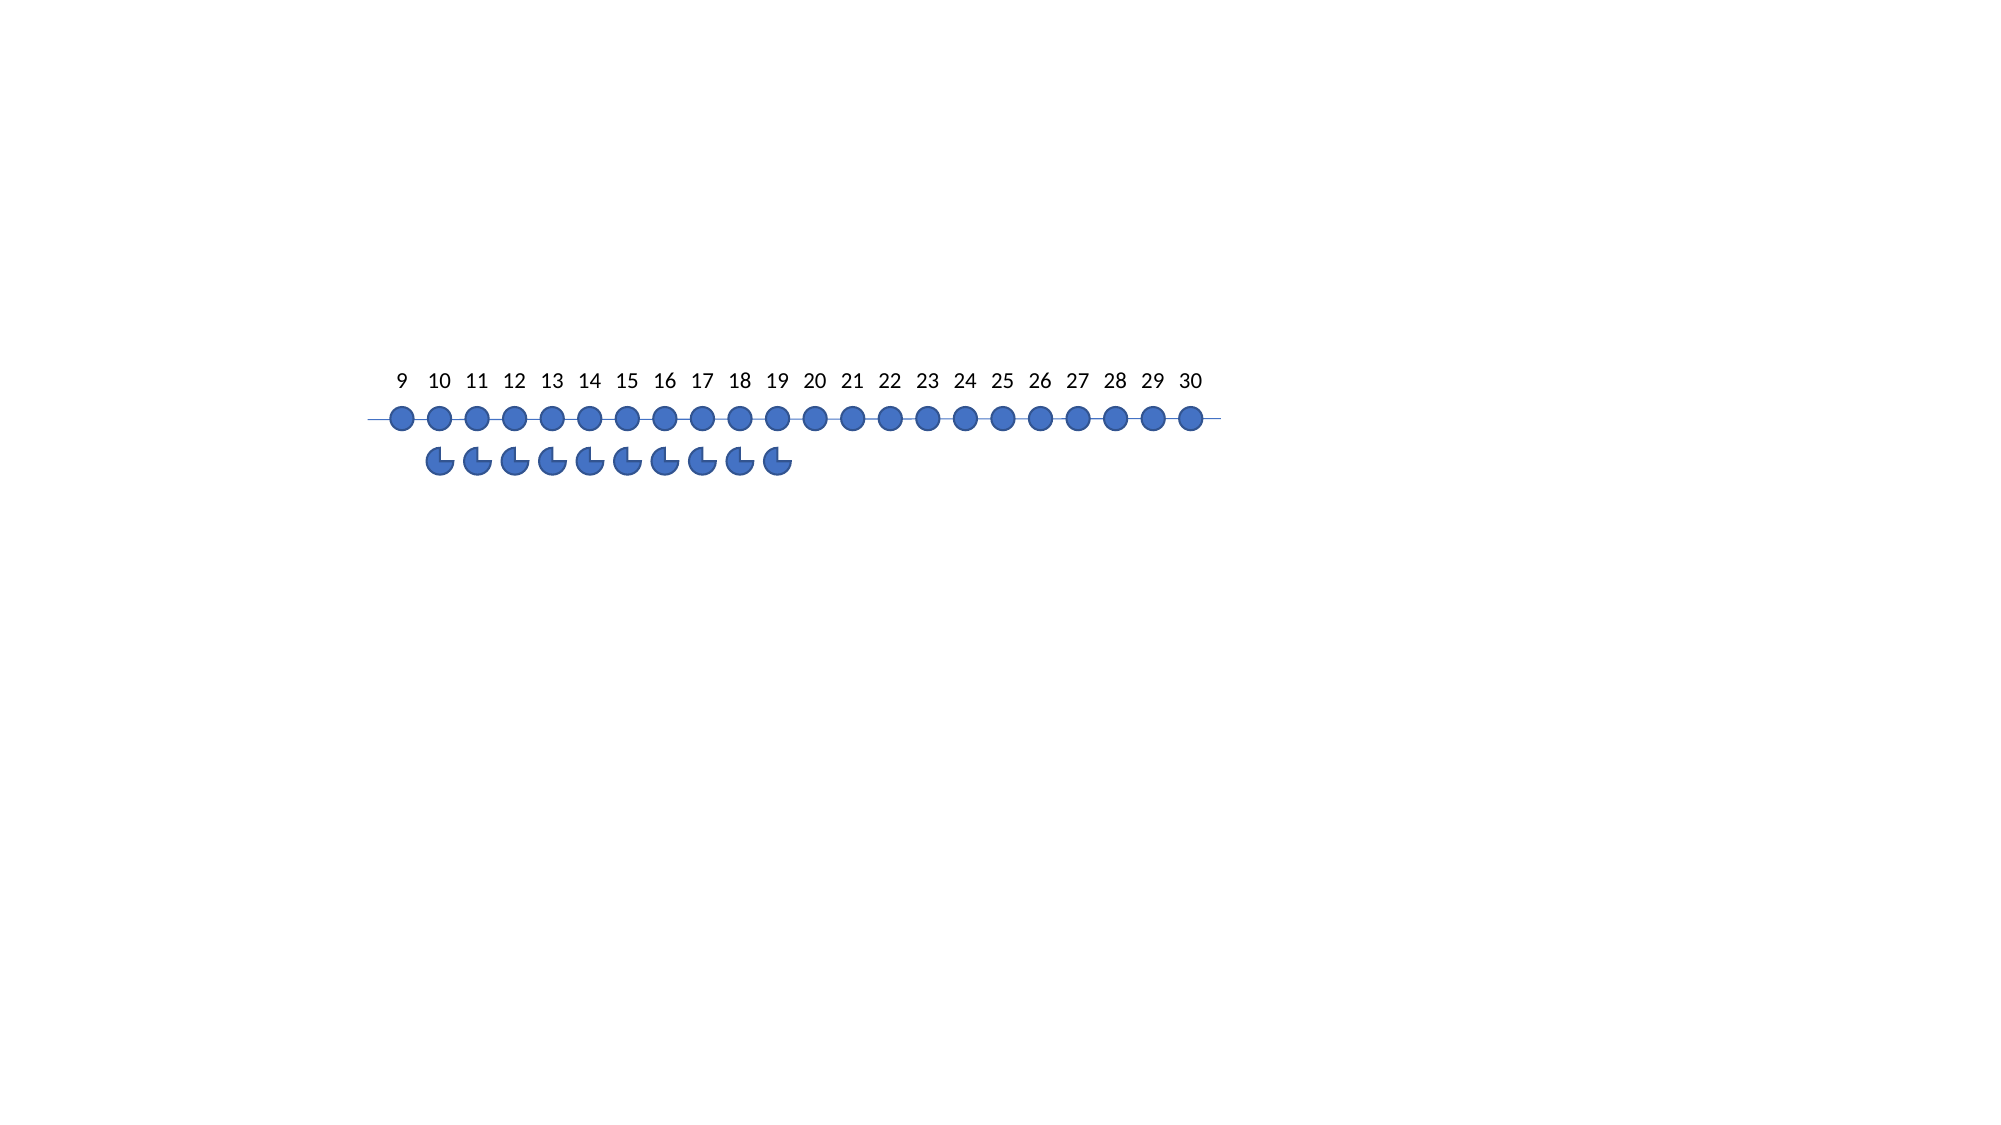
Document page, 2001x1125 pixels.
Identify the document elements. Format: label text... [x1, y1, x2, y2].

table_header 9 [383, 341, 421, 394]
table_header 10 [421, 341, 458, 394]
table_header 26 [1022, 341, 1059, 394]
table_header 11 [458, 341, 496, 394]
table_header 22 [871, 341, 909, 394]
table_header 27 [1059, 341, 1097, 394]
table_header 16 [646, 341, 684, 394]
table_header 18 [721, 341, 759, 394]
table_header 29 [1134, 341, 1172, 394]
table_header 21 [834, 341, 871, 394]
table_header 12 [496, 341, 533, 394]
table_header 19 [759, 341, 796, 394]
table_header 30 [1172, 341, 1209, 394]
table_header 28 [1097, 341, 1134, 394]
table_header 23 [909, 341, 946, 394]
table_header 17 [684, 341, 721, 394]
table_header 13 [533, 341, 571, 394]
table_header 14 [571, 341, 608, 394]
table_header 24 [946, 341, 984, 394]
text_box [367, 406, 1221, 475]
table_header 15 [608, 341, 646, 394]
table_header 25 [984, 341, 1022, 394]
table_header 20 [796, 341, 834, 394]
